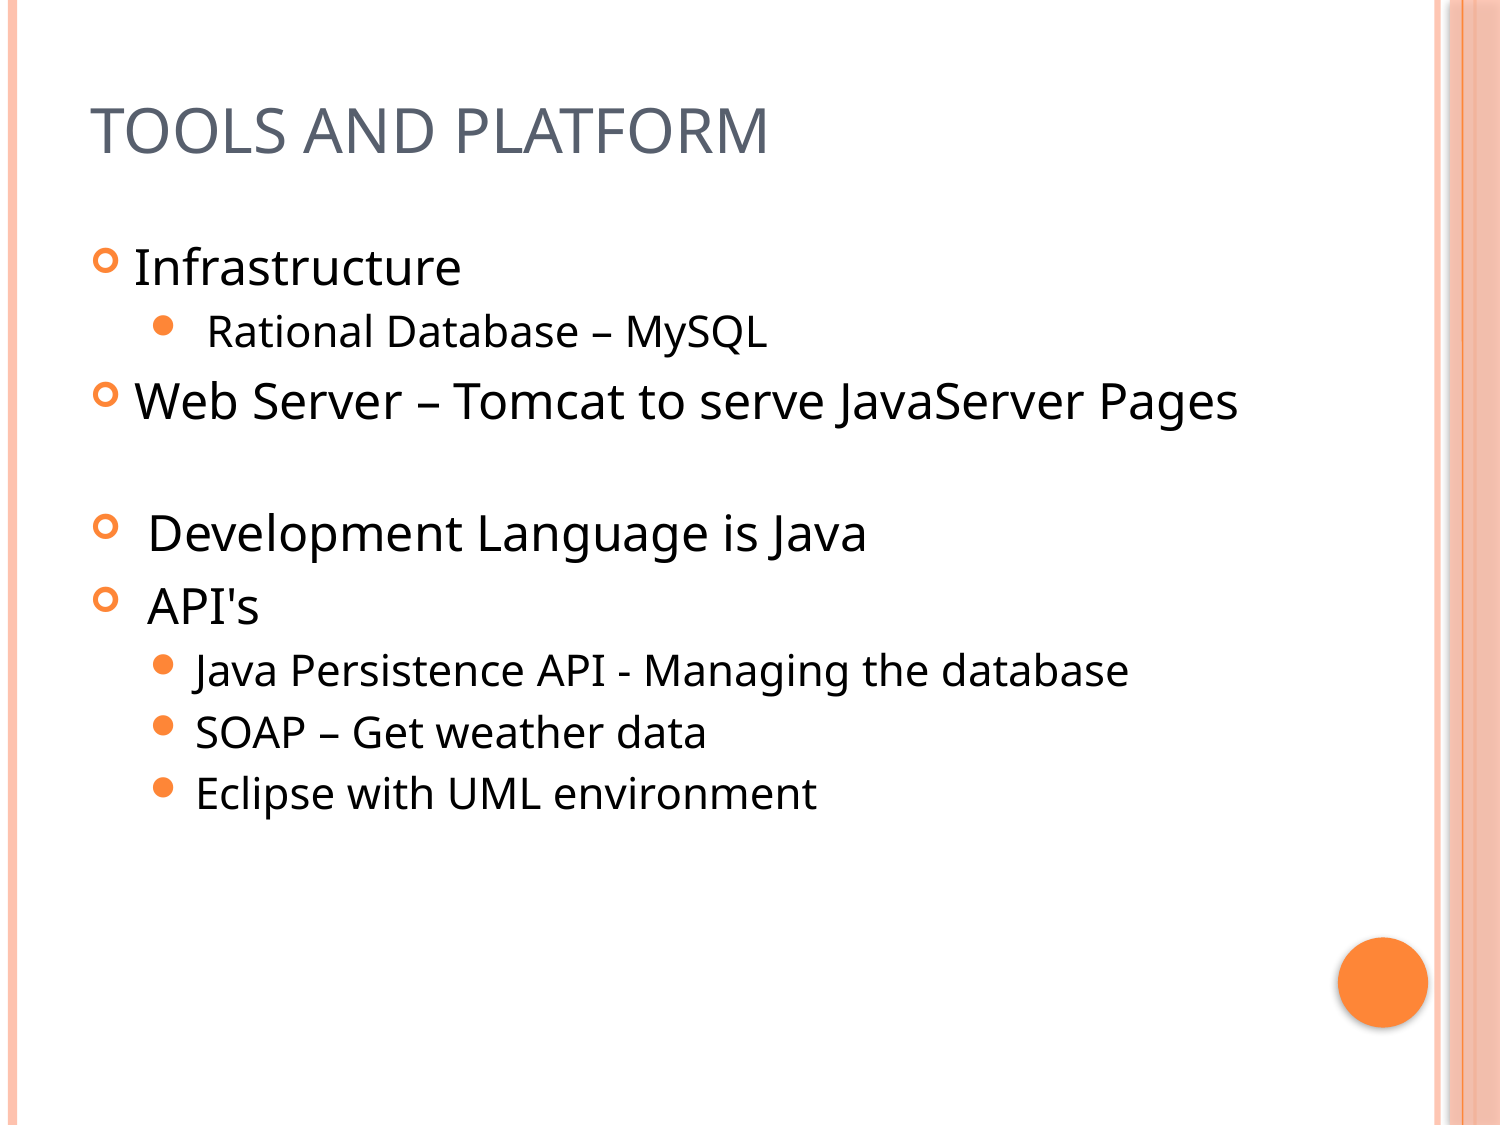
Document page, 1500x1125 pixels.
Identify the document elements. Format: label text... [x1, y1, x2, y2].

list Infrastructure Rational Database – MySQL Web Server – Tomcat to serve JavaServer Pages Development Language is Java API's Java Persistence API - Managing the database SOAP – Get weather data Eclipse with UML environment [74, 227, 1301, 1028]
title Tools And Platform [75, 61, 1300, 227]
